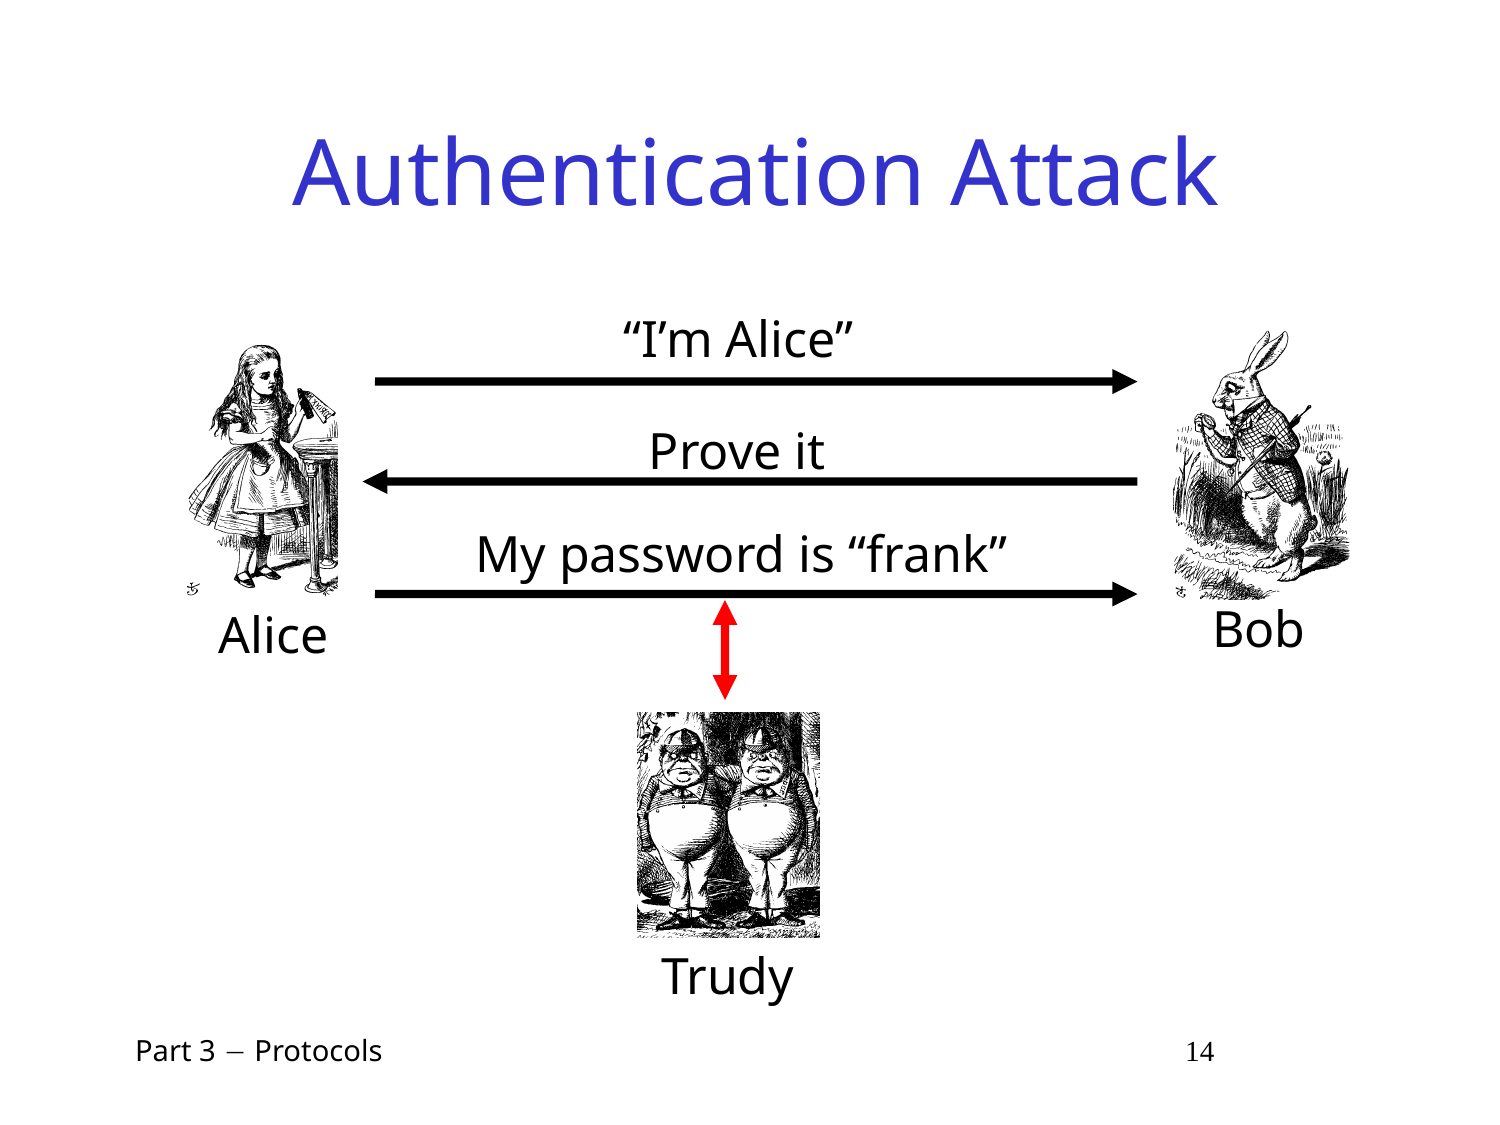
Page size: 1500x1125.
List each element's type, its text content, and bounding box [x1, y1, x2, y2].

text_box My password is “frank” [460, 515, 1023, 590]
picture [181, 333, 338, 601]
text_box Trudy [646, 947, 810, 1013]
title Authentication Attack [99, 99, 1413, 238]
text_box [374, 375, 1138, 388]
text_box [718, 600, 732, 700]
text_box [362, 475, 634, 488]
text_box “I’m Alice” [609, 299, 869, 375]
text_box [374, 587, 1138, 601]
picture [637, 712, 821, 938]
text_box Alice [203, 596, 344, 672]
picture [1173, 326, 1351, 601]
footer Part 3  Protocols 14 [112, 1024, 1401, 1101]
text_box Prove it [634, 412, 841, 488]
text_box Bob [1197, 608, 1321, 665]
